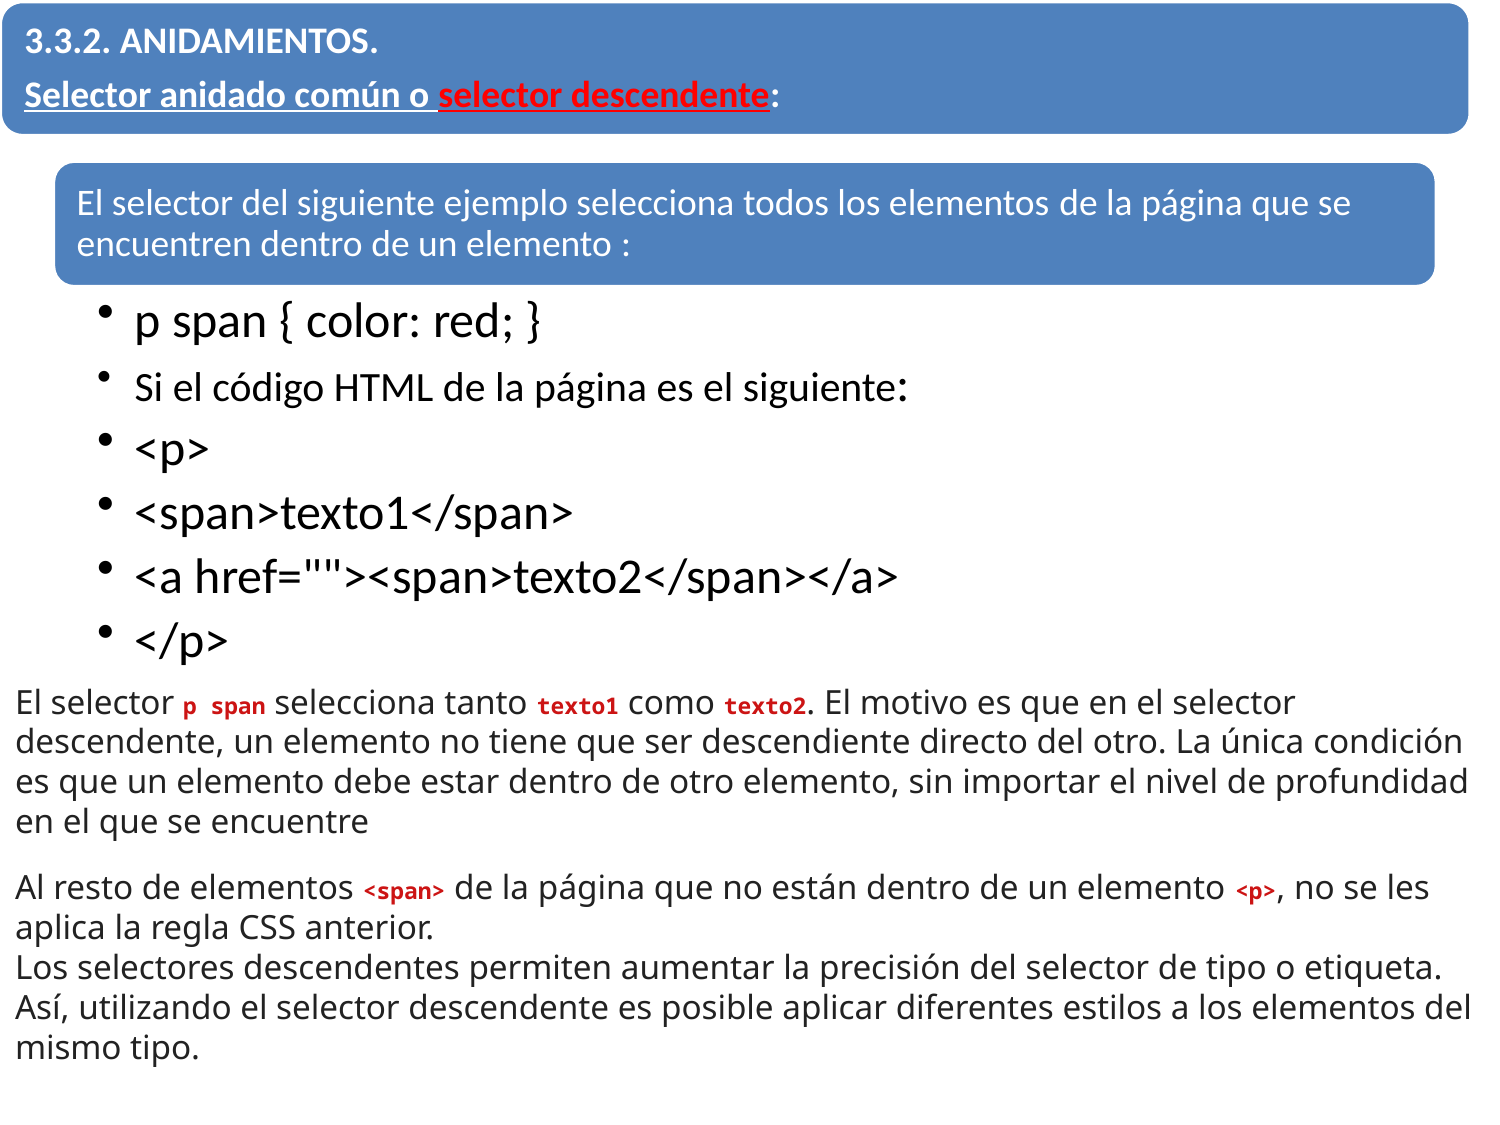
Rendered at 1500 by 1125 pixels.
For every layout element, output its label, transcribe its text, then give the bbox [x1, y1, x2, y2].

text_box Al resto de elementos <span> de la página que no están dentro de un elemento <p>, no se les aplica la regla CSS anterior. Los selectores descendentes permiten aumentar la precisión del selector de tipo o etiqueta. Así, utilizando el selector descendente es posible aplicar diferentes estilos a los elementos del mismo tipo. [0, 859, 1500, 1074]
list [52, 160, 1438, 693]
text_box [0, 0, 1471, 138]
text_box El selector p span selecciona tanto texto1 como texto2. El motivo es que en el selector descendente, un elemento no tiene que ser descendiente directo del otro. La única condición es que un elemento debe estar dentro de otro elemento, sin importar el nivel de profundidad en el que se encuentre [0, 673, 1500, 848]
